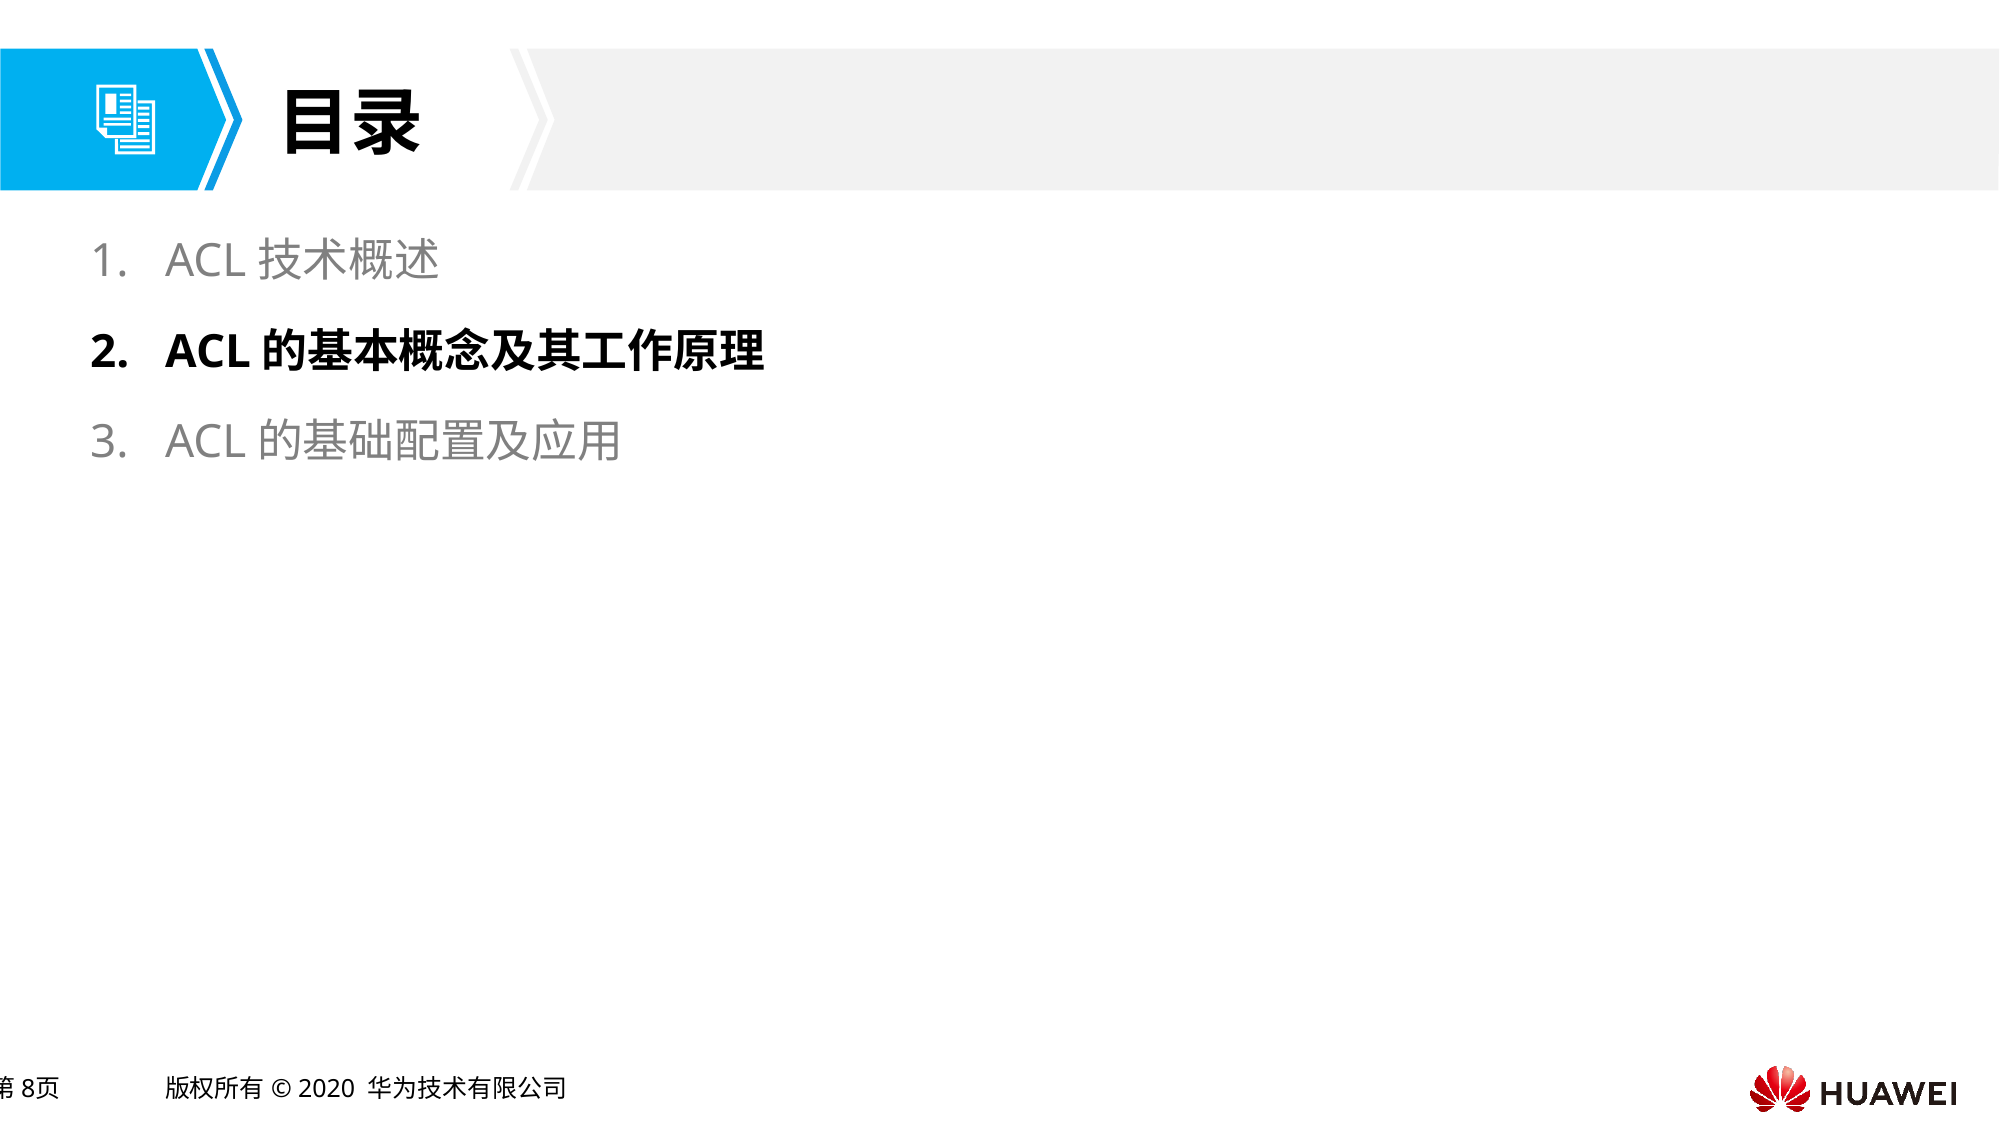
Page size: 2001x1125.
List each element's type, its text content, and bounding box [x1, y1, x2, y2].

picture [1750, 1066, 1956, 1112]
list ACL技术概述 ACL的基本概念及其工作原理 ACL的基础配置及应用 [76, 202, 1927, 971]
